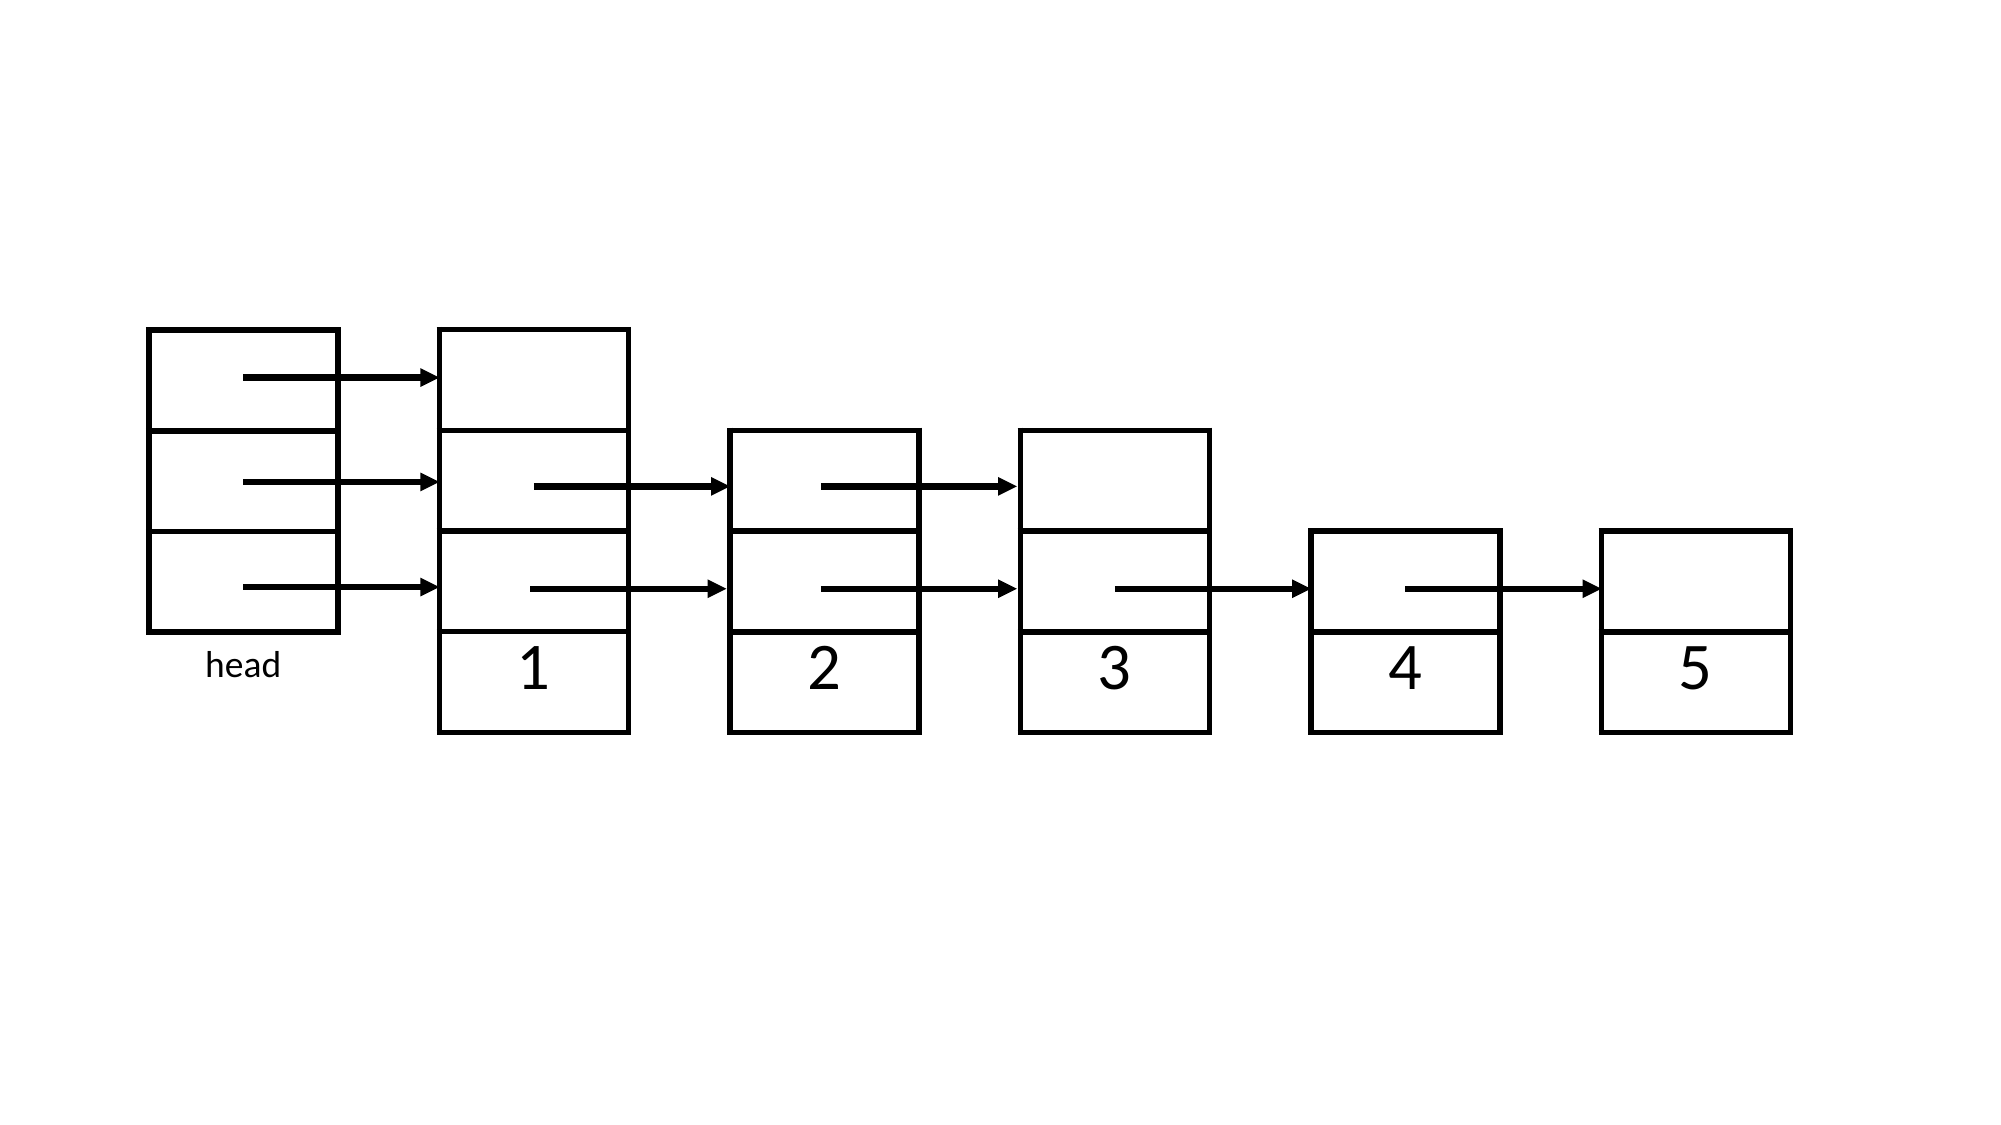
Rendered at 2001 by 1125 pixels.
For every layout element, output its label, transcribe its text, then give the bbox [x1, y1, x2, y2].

table_cell 5 [1604, 635, 1788, 730]
table_header [1604, 534, 1788, 629]
table_cell [442, 433, 626, 528]
table_cell [442, 534, 626, 629]
table_cell 1 [442, 634, 626, 730]
text_box head [148, 632, 338, 692]
table_header [733, 433, 916, 528]
table_cell [733, 534, 916, 629]
table_cell [152, 534, 335, 629]
table_header [1023, 433, 1207, 528]
table_cell [152, 434, 335, 529]
table_header [442, 332, 626, 428]
table_cell 2 [733, 635, 916, 730]
table_cell 3 [1023, 635, 1207, 730]
table_header [1314, 534, 1497, 629]
table_header [152, 333, 335, 428]
table_cell [1023, 534, 1207, 629]
table_cell 4 [1314, 635, 1497, 730]
